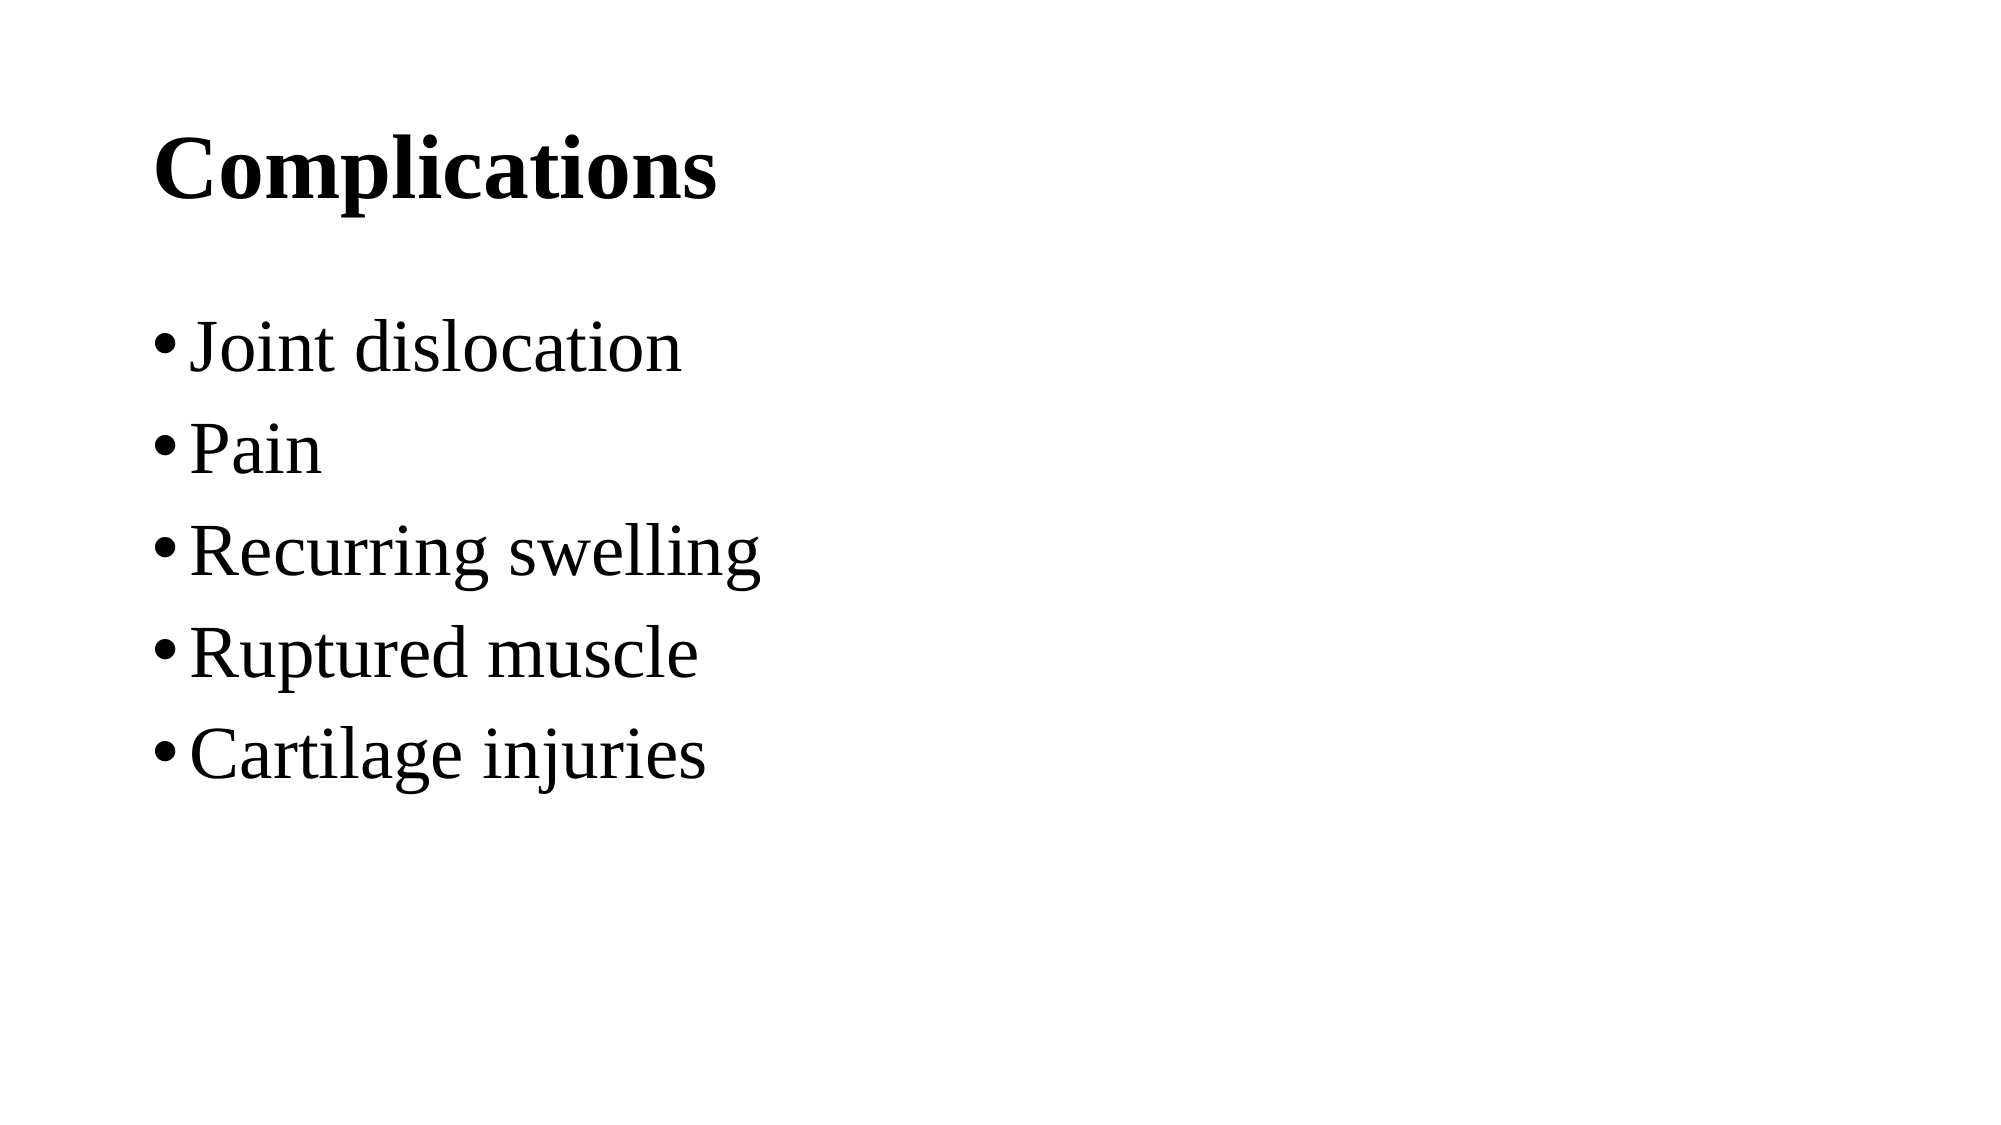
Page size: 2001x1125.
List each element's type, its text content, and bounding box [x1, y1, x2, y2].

title Complications [137, 59, 1863, 278]
list Joint dislocation Pain Recurring swelling Ruptured muscle Cartilage injuries [137, 299, 1863, 1014]
